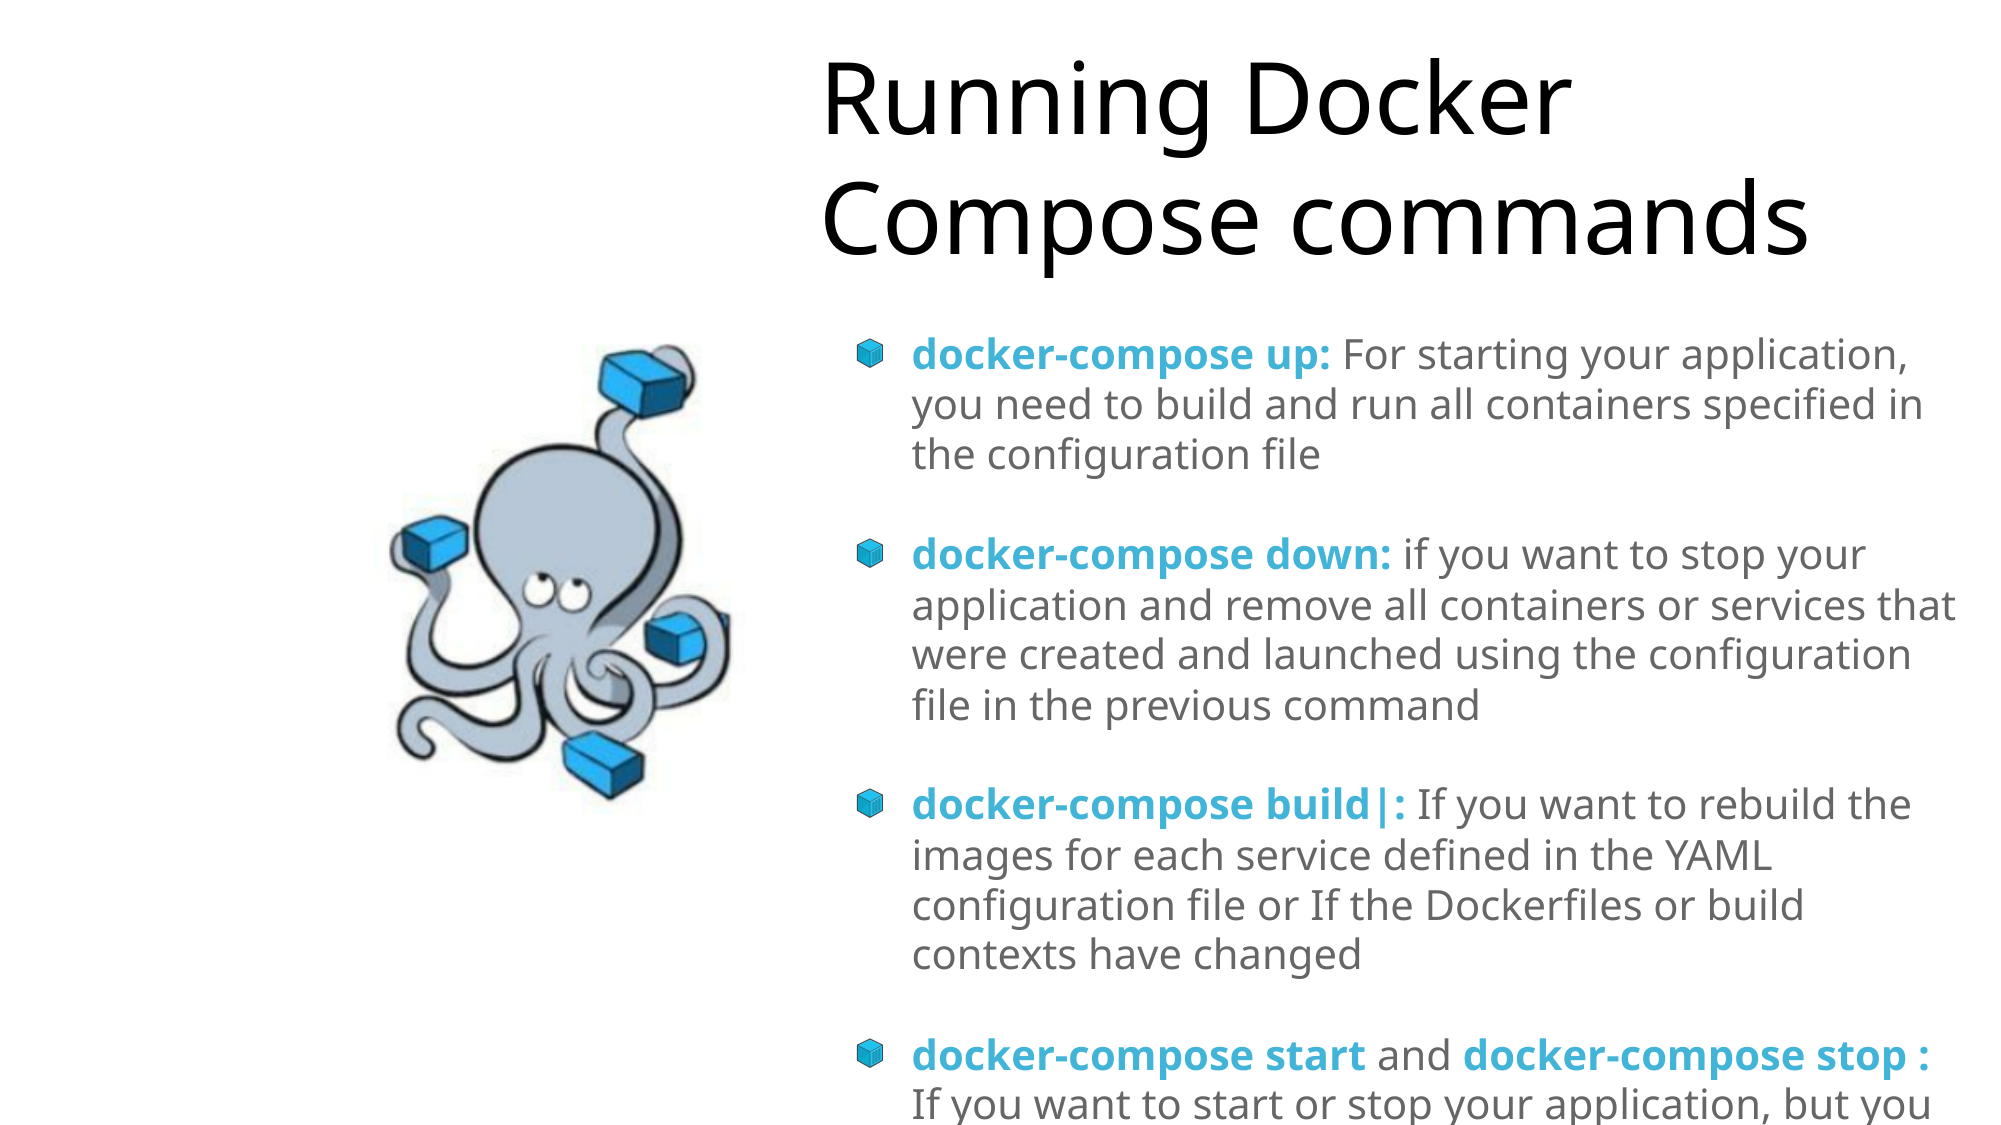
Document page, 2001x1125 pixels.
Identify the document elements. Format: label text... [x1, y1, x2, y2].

picture [855, 788, 885, 818]
text_box Running Docker Compose commands [804, 26, 1944, 282]
picture [855, 338, 885, 368]
picture [855, 538, 885, 568]
picture [855, 1038, 885, 1068]
text_box docker-compose up: For starting your application, you need to build and run all containers specified in the configuration file docker-compose down: if you want to stop your application and remove all containers or services that were created and launched using the configuration file in the previous command docker-compose build|: If you want to rebuild the images for each service defined in the YAML configuration file or If the Dockerfiles or build contexts have changed docker-compose start and docker-compose stop : If you want to start or stop your application, but you want to avoid removing the containers [840, 320, 1980, 1125]
picture [324, 310, 805, 815]
